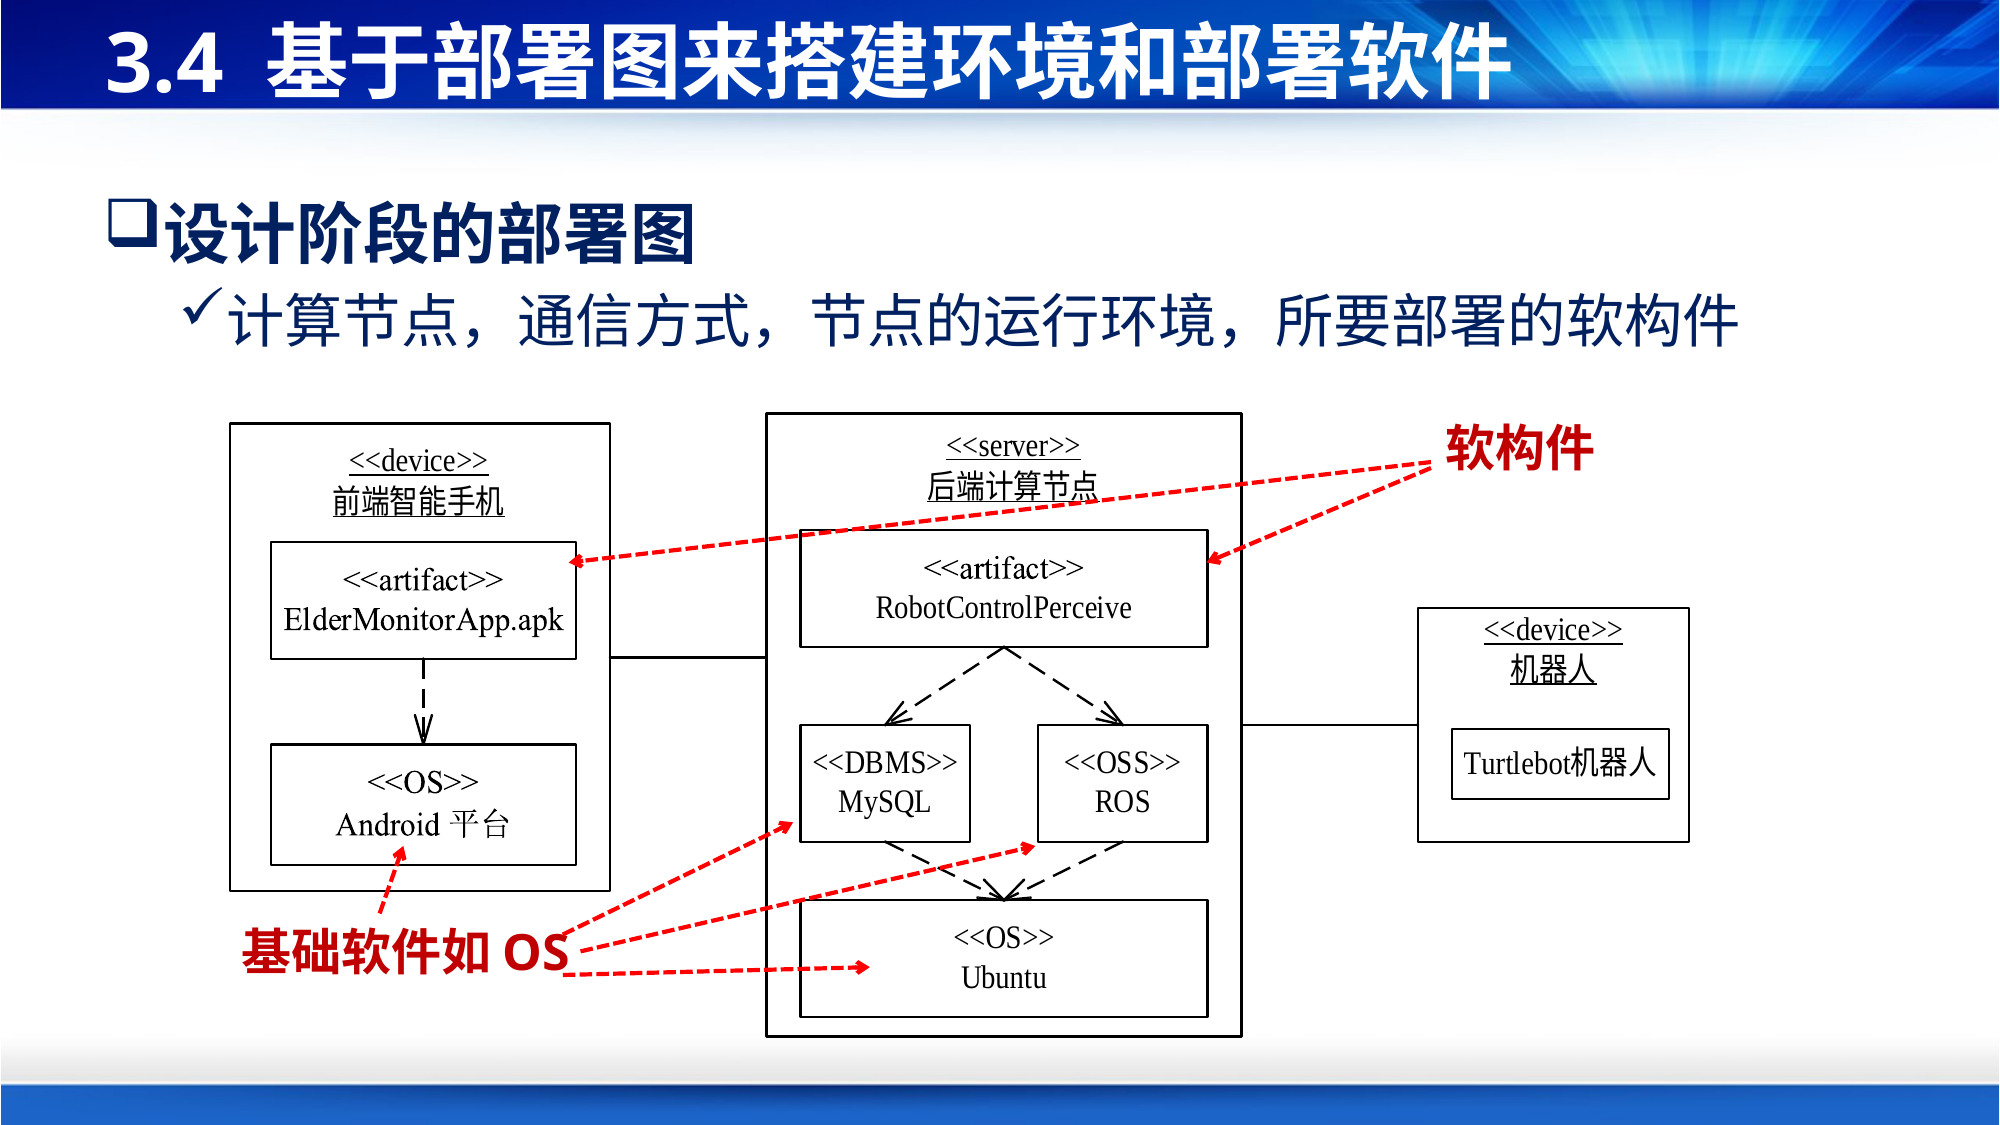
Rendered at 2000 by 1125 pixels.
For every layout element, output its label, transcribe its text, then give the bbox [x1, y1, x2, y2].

title 3.4 基于部署图来搭建环境和部署软件 [90, 1, 1880, 118]
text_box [580, 845, 1036, 952]
picture [1, 1, 1999, 1125]
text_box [568, 461, 1432, 563]
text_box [562, 966, 871, 976]
list 设计阶段的部署图 计算节点，通信方式，节点的运行环境，所要部署的软构件 [88, 184, 1880, 1012]
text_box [379, 845, 404, 914]
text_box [562, 822, 794, 935]
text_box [225, 408, 1692, 1039]
